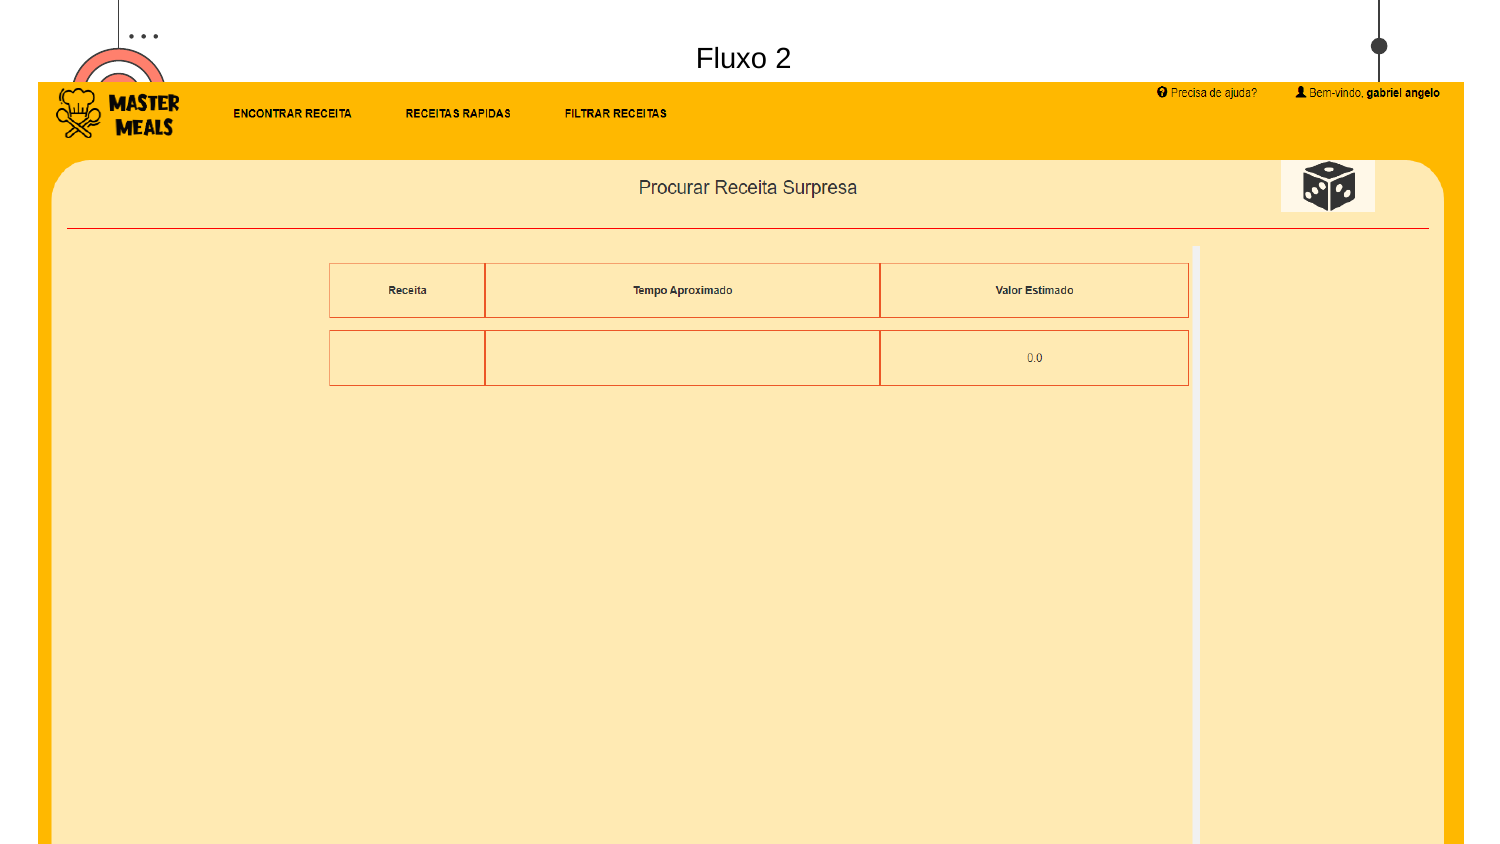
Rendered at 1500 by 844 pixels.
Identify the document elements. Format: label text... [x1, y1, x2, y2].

text_box Fluxo 2 [680, 31, 1131, 80]
picture [38, 82, 1464, 844]
